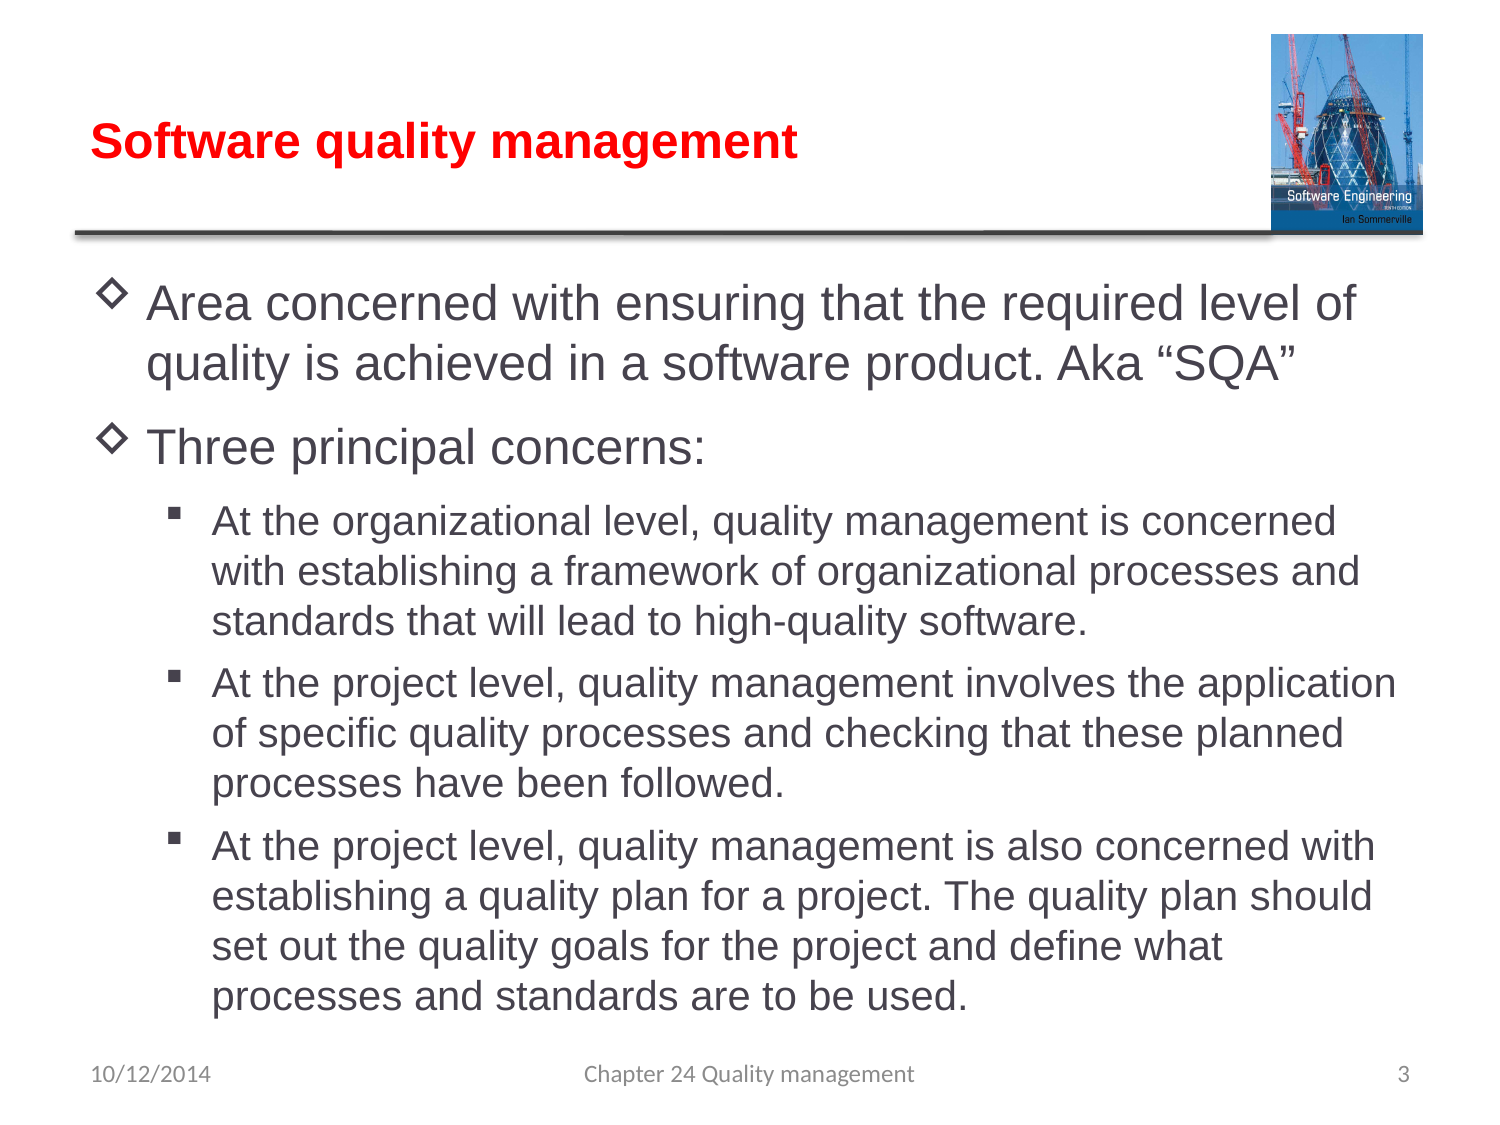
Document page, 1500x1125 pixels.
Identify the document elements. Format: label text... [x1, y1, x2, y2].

list Area concerned with ensuring that the required level of quality is achieved in a software product. Aka “SQA” Three principal concerns: At the organizational level, quality management is concerned with establishing a framework of organizational processes and standards that will lead to high-quality software. At the project level, quality management involves the application of specific quality processes and checking that these planned processes have been followed. At the project level, quality management is also concerned with establishing a quality plan for a project. The quality plan should set out the quality goals for the project and define what processes and standards are to be used. [75, 262, 1425, 1024]
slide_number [75, 1042, 425, 1103]
title Software quality management [74, 44, 1272, 233]
picture [1271, 34, 1423, 230]
slide_number 3 [1074, 1042, 1425, 1103]
footer Chapter 24 Quality management [512, 1042, 988, 1103]
